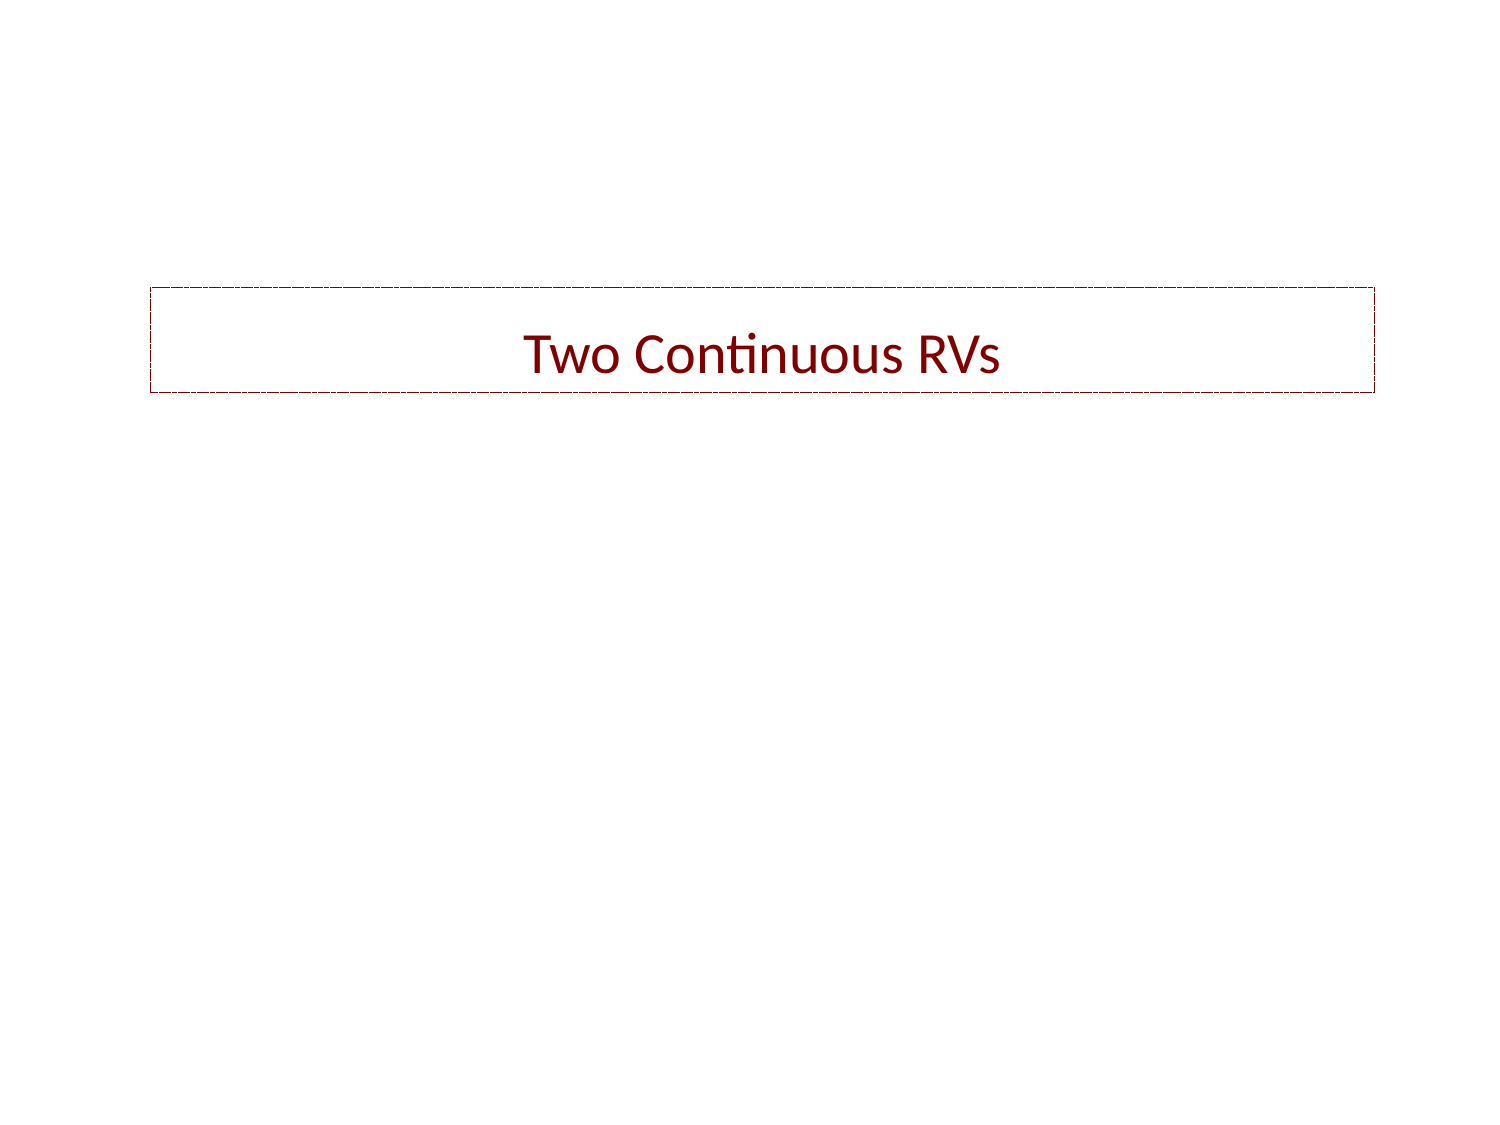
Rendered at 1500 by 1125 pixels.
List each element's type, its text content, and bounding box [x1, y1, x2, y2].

text_box Two Continuous RVs [150, 287, 1375, 393]
